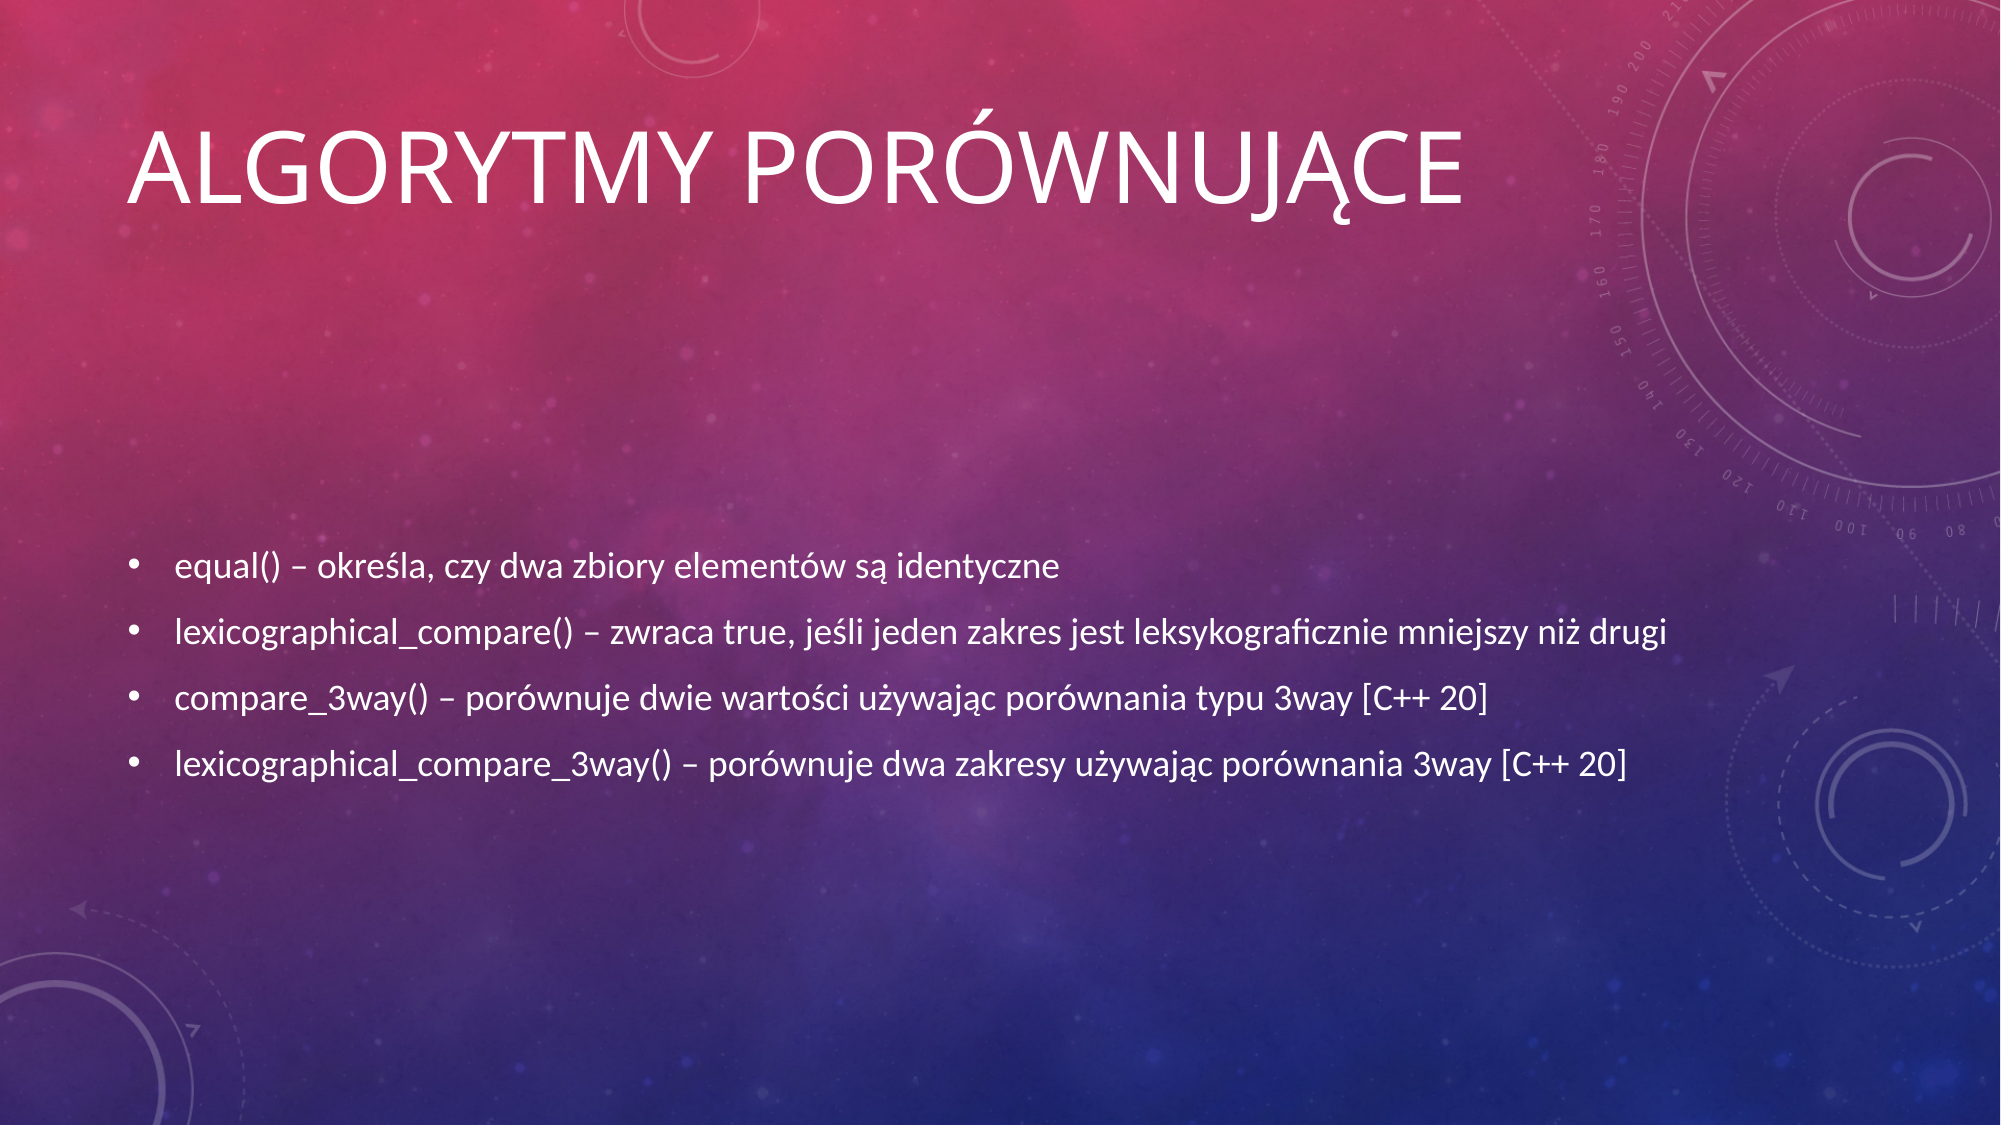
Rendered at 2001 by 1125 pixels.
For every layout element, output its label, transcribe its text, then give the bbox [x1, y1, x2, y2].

picture [0, 0, 2001, 1125]
list equal() – określa, czy dwa zbiory elementów są identyczne lexicographical_compare() – zwraca true, jeśli jeden zakres jest leksykograficznie mniejszy niż drugi compare_3way() – porównuje dwie wartości używając porównania typu 3way [C++ 20] lexicographical_compare_3way() – porównuje dwa zakresy używając porównania 3way [C++ 20] [112, 231, 1905, 1095]
title Algorytmy porównujące [112, 44, 1775, 231]
